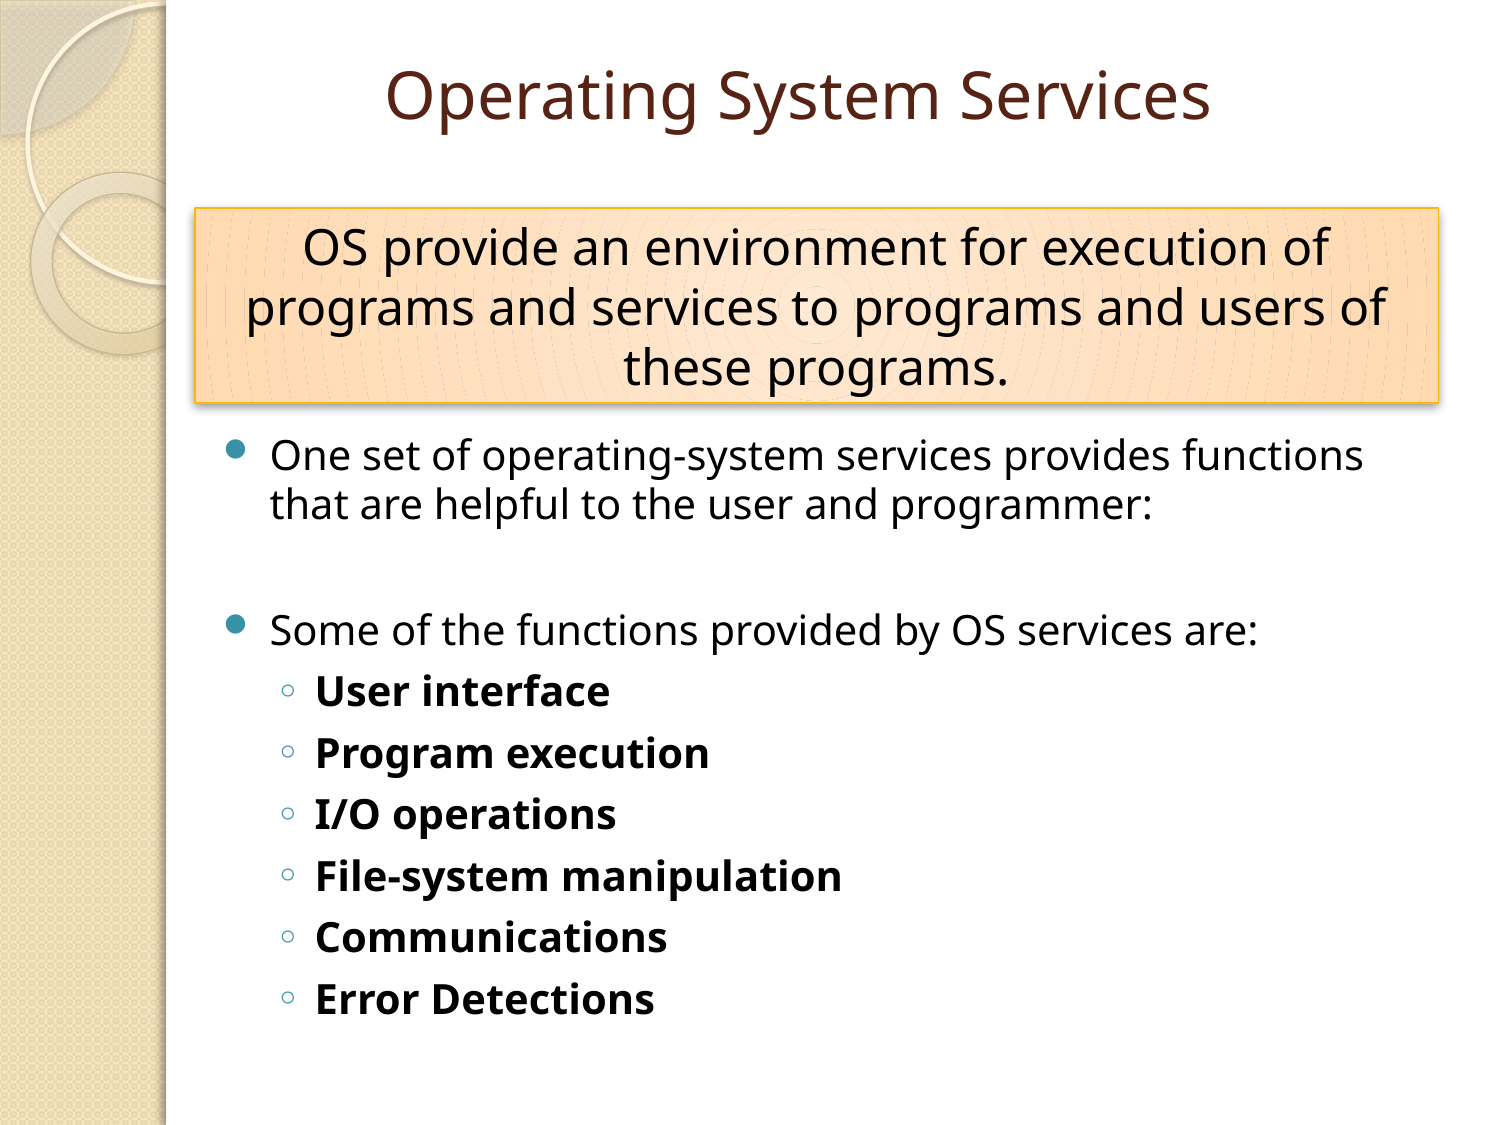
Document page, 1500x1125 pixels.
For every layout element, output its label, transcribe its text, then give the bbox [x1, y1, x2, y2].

list One set of operating-system services provides functions that are helpful to the user and programmer: Some of the functions provided by OS services are: User interface Program execution I/O operations File-system manipulation Communications Error Detections [194, 420, 1447, 1083]
text_box OS provide an environment for execution of programs and services to programs and users of these programs. [194, 207, 1439, 404]
title Operating System Services [172, 45, 1425, 141]
